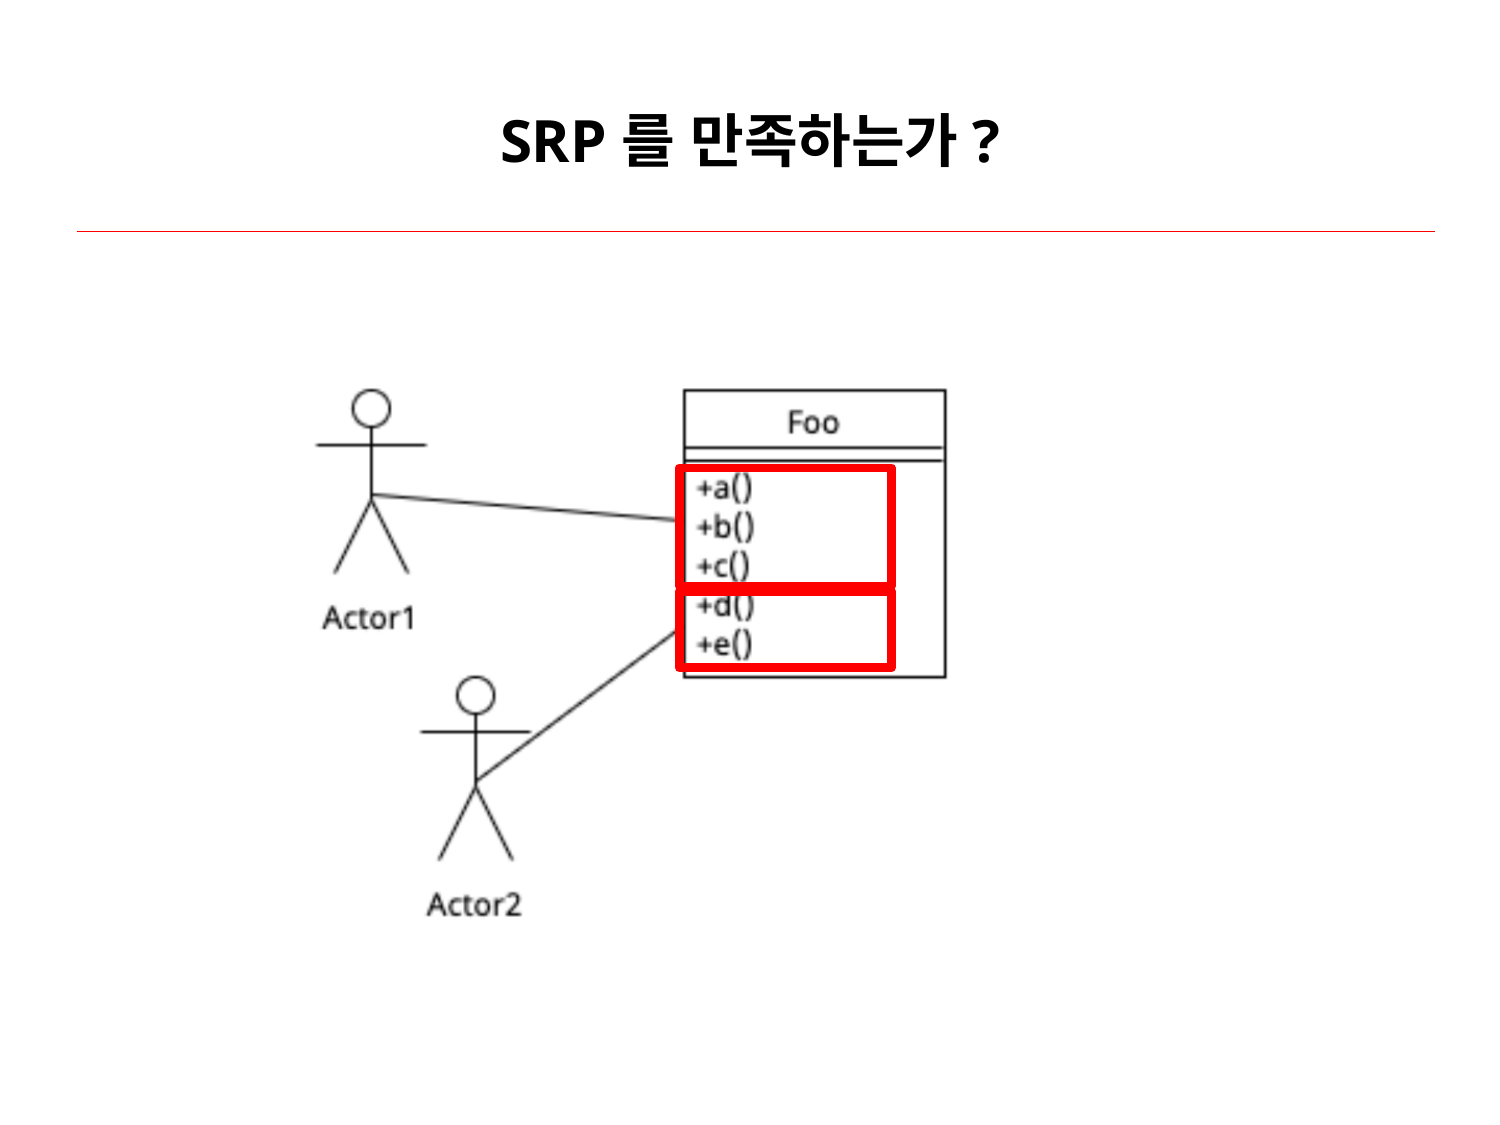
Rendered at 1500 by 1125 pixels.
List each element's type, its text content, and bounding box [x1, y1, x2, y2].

title SRP를 만족하는가? [75, 45, 1425, 233]
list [223, 314, 1185, 969]
